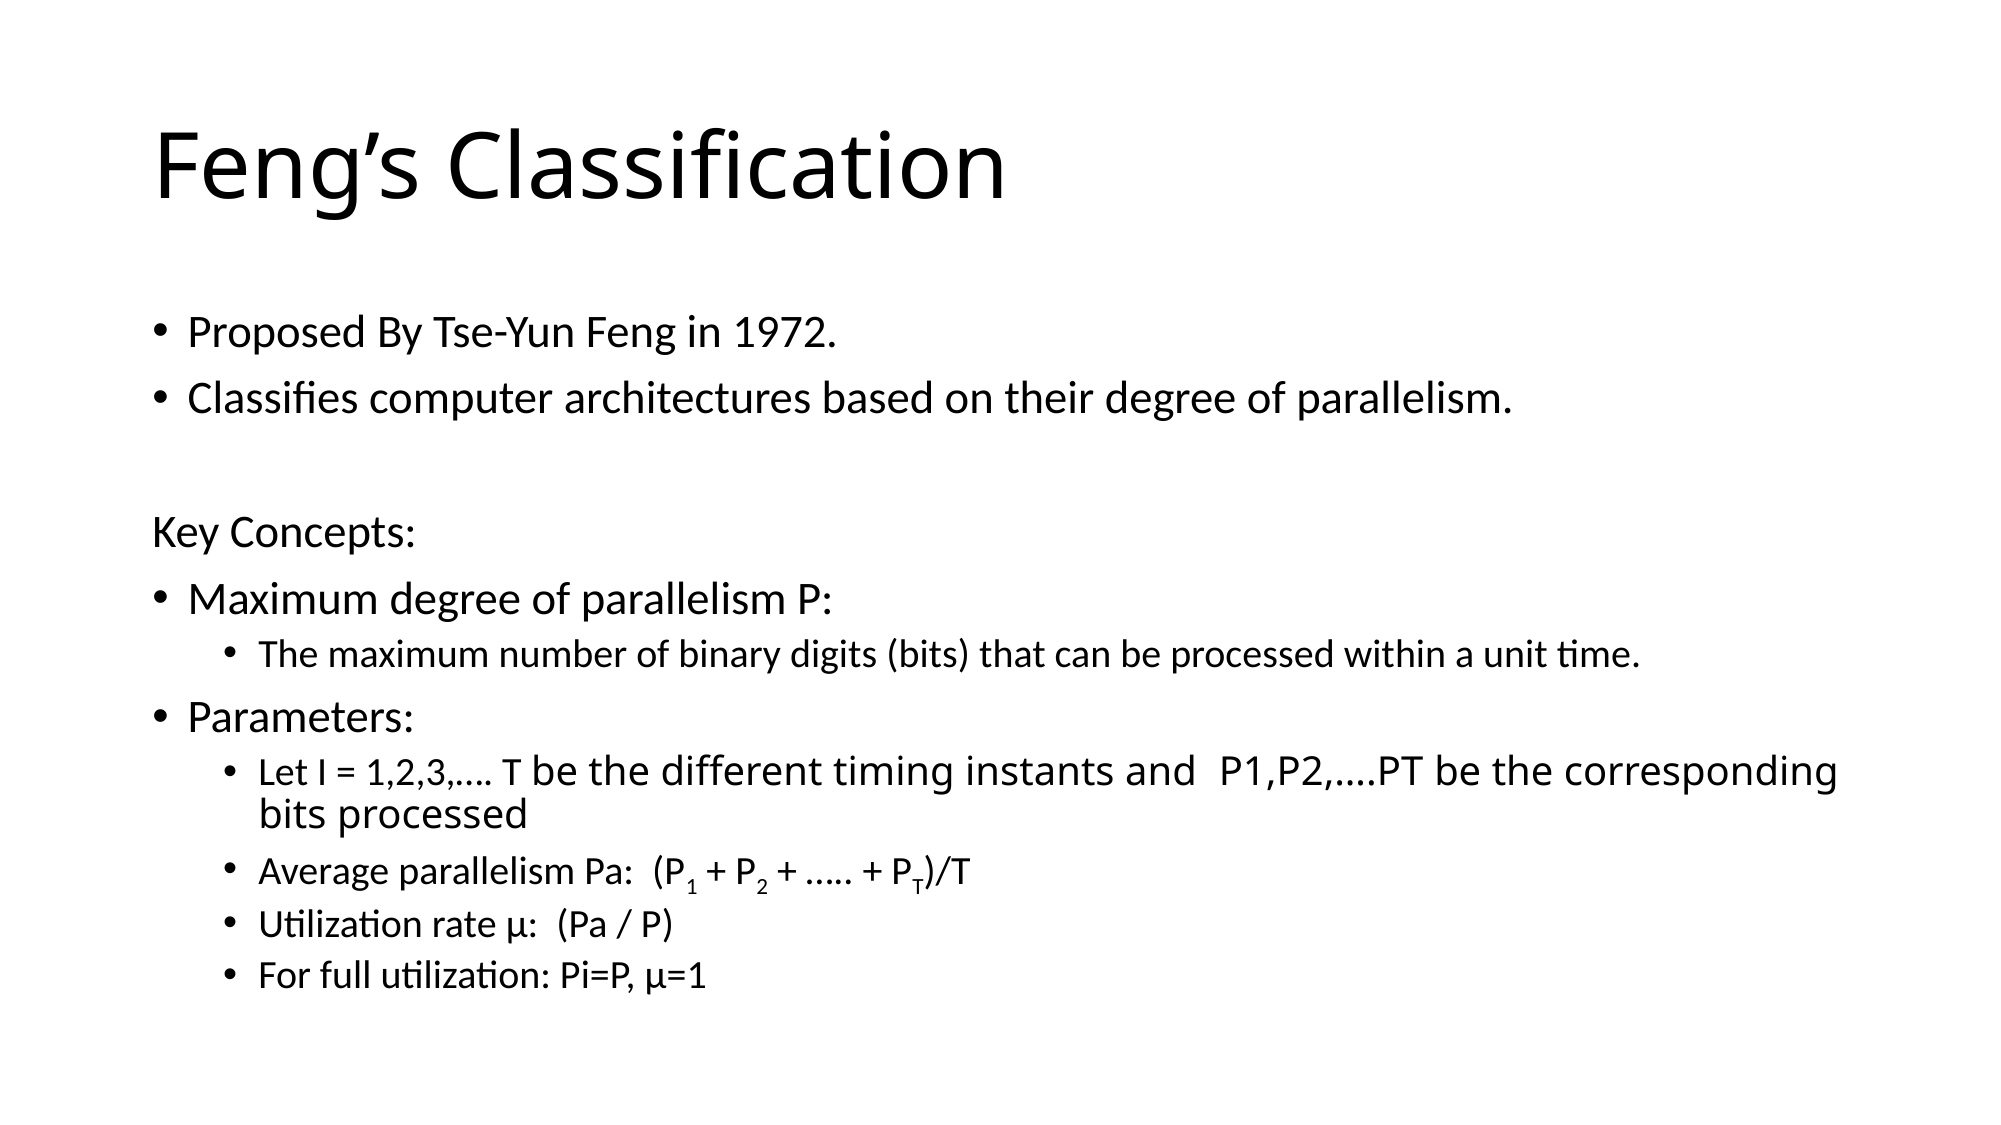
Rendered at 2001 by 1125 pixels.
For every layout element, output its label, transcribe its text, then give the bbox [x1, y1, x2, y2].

title Feng’s Classification [137, 59, 1863, 278]
list Proposed By Tse-Yun Feng in 1972. Classifies computer architectures based on their degree of parallelism. Key Concepts: Maximum degree of parallelism P: The maximum number of binary digits (bits) that can be processed within a unit time. Parameters: Let I = 1,2,3,…. T be the different timing instants and P1,P2,….PT be the corresponding bits processed Average parallelism Pa: (P1 + P2 + ….. + PT)/T Utilization rate μ: (Pa / P) For full utilization: Pi=P, μ=1 [137, 299, 1863, 1014]
